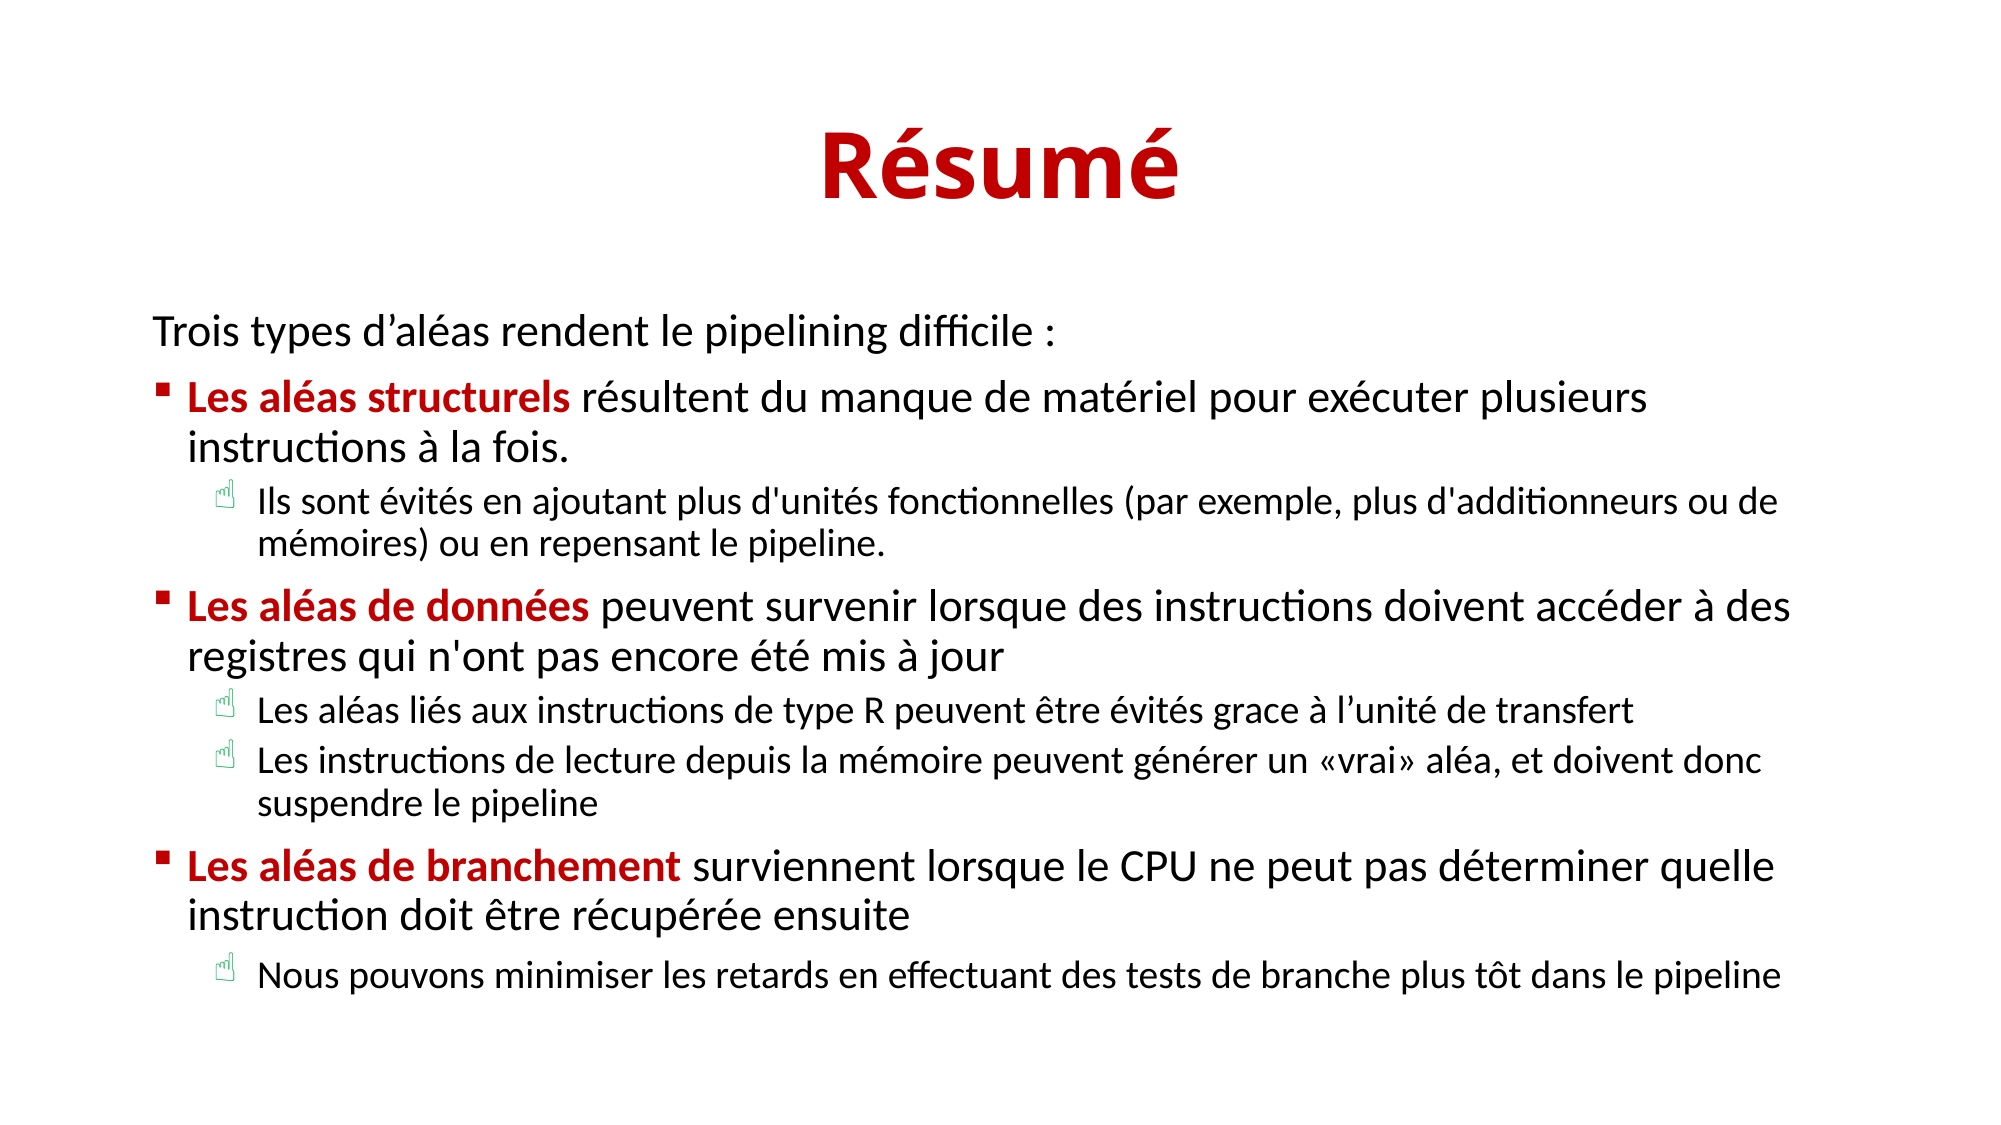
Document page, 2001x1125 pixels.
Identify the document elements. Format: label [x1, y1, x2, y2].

list [137, 299, 1863, 1014]
title [137, 59, 1863, 278]
